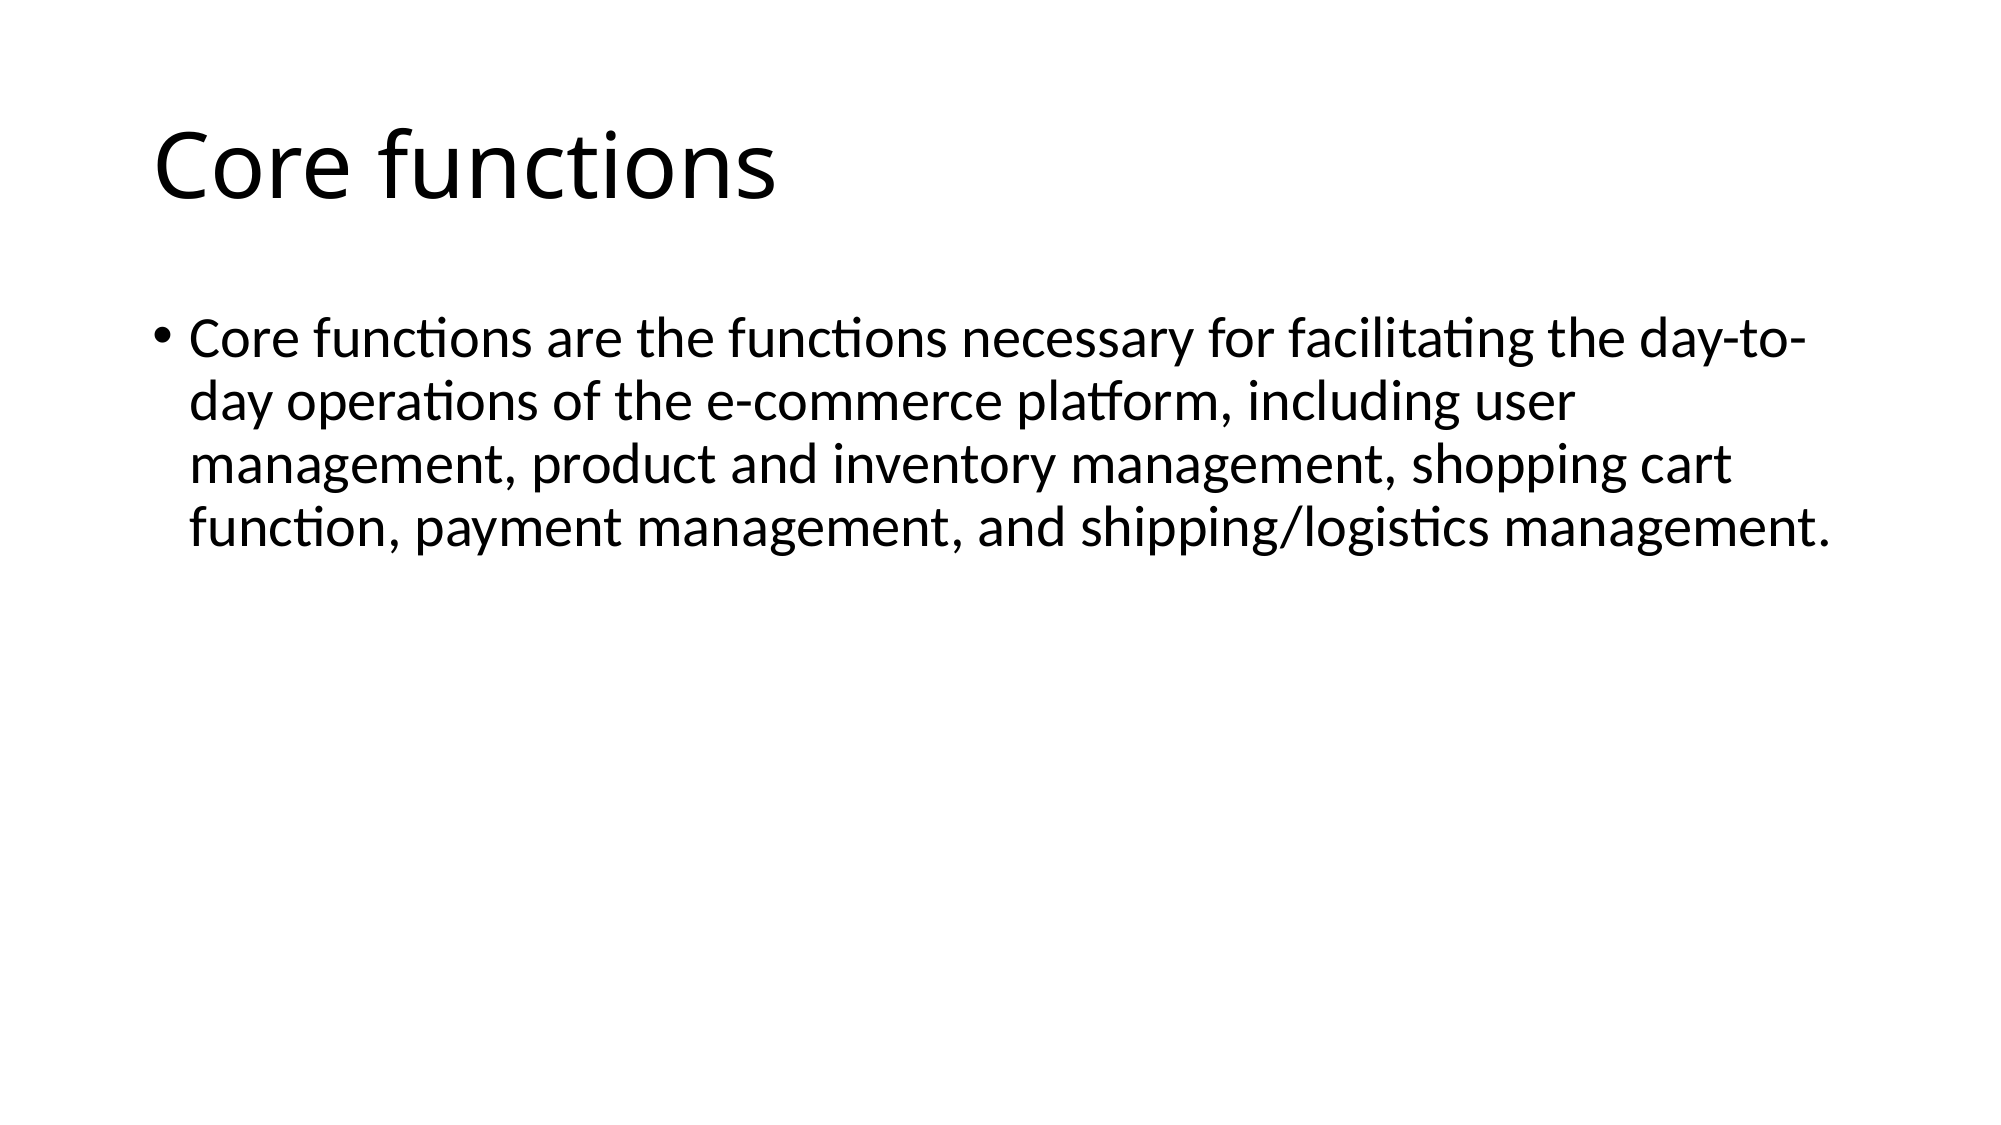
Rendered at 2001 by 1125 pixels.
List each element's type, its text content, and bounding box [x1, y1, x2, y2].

title Core functions [137, 59, 1863, 278]
list Core functions are the functions necessary for facilitating the day-to-day operations of the e-commerce platform, including user management, product and inventory management, shopping cart function, payment management, and shipping/logistics management. [137, 299, 1863, 1014]
